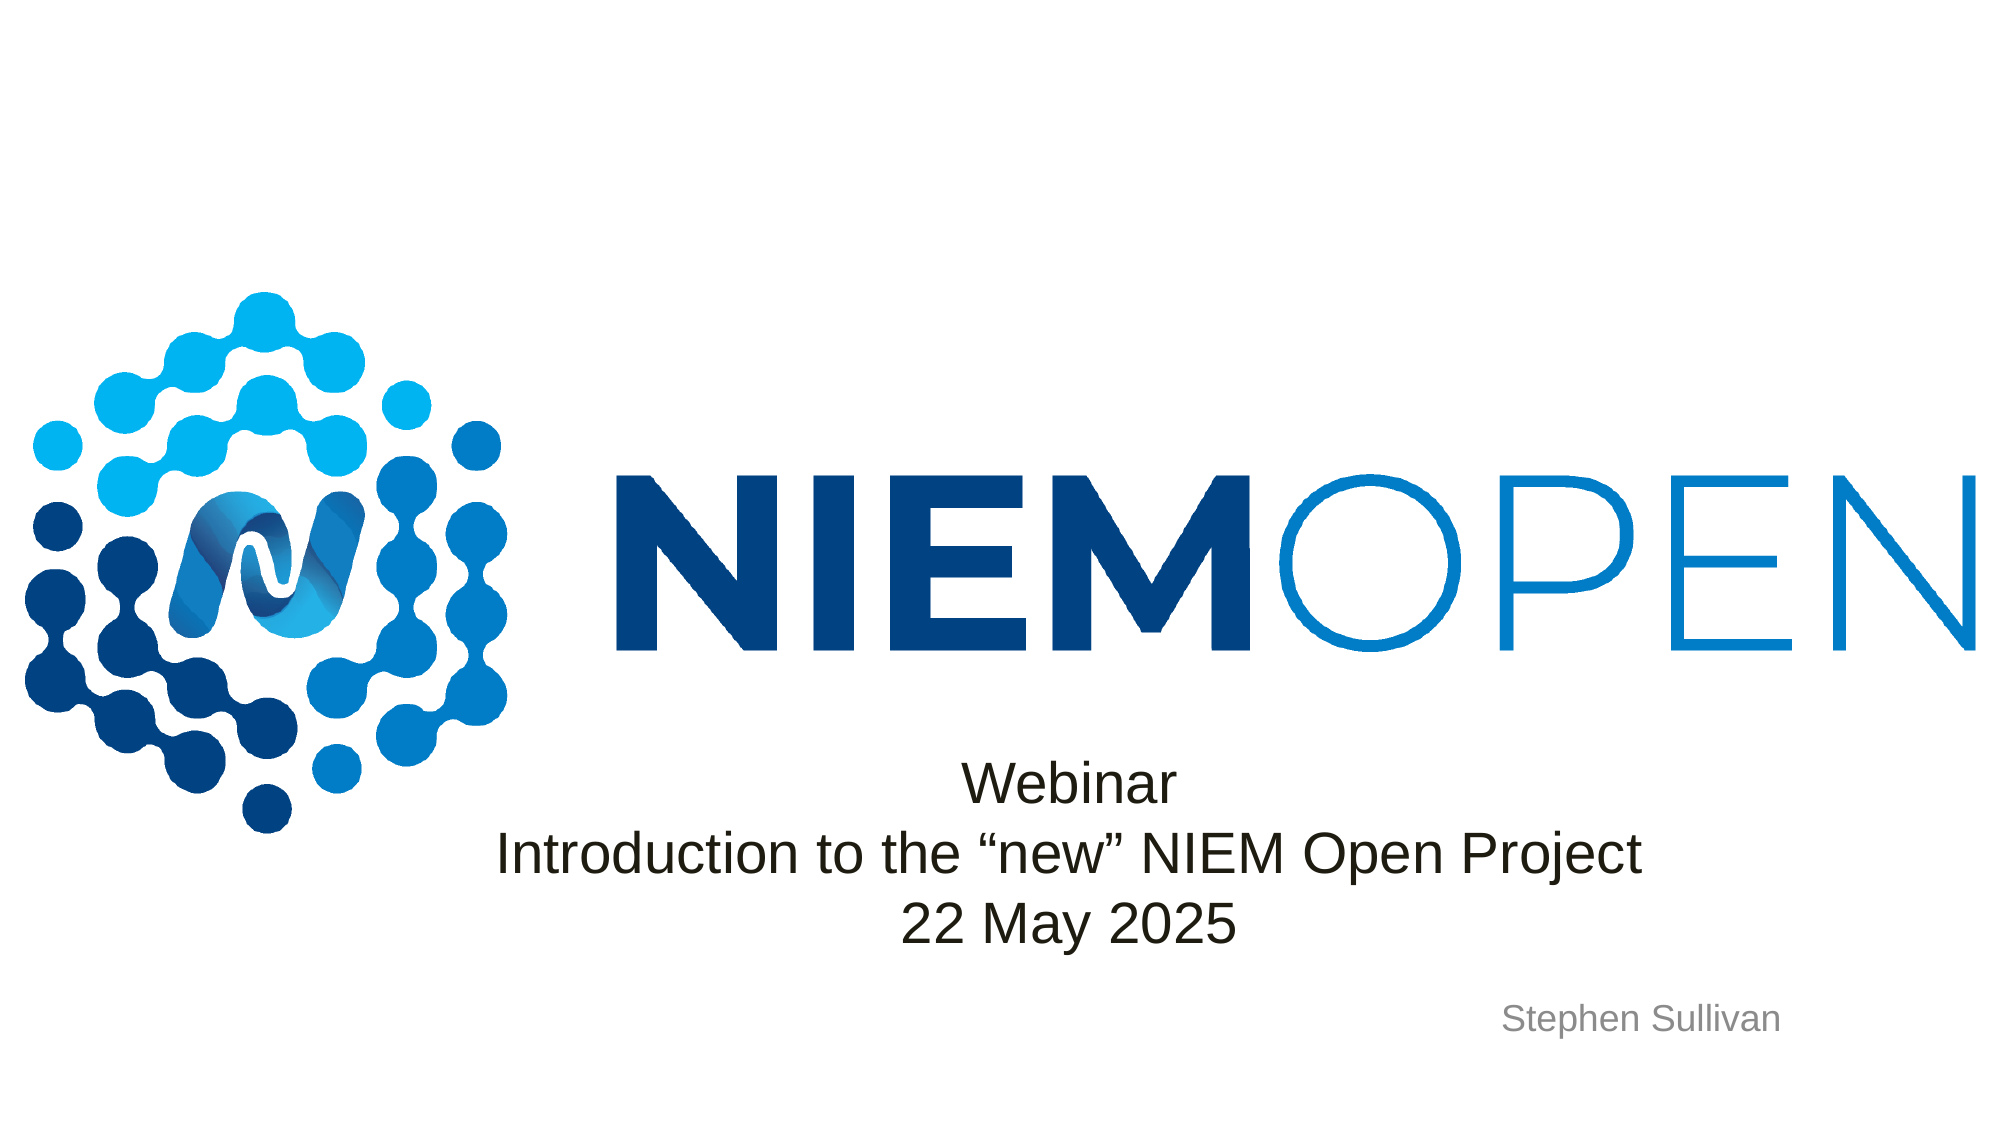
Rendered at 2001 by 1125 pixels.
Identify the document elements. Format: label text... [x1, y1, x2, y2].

title Webinar Introduction to the “new” NIEM Open Project 22 May 2025 [397, 737, 1742, 965]
picture [0, 265, 2000, 860]
text_box Stephen Sullivan [1486, 986, 1797, 1046]
